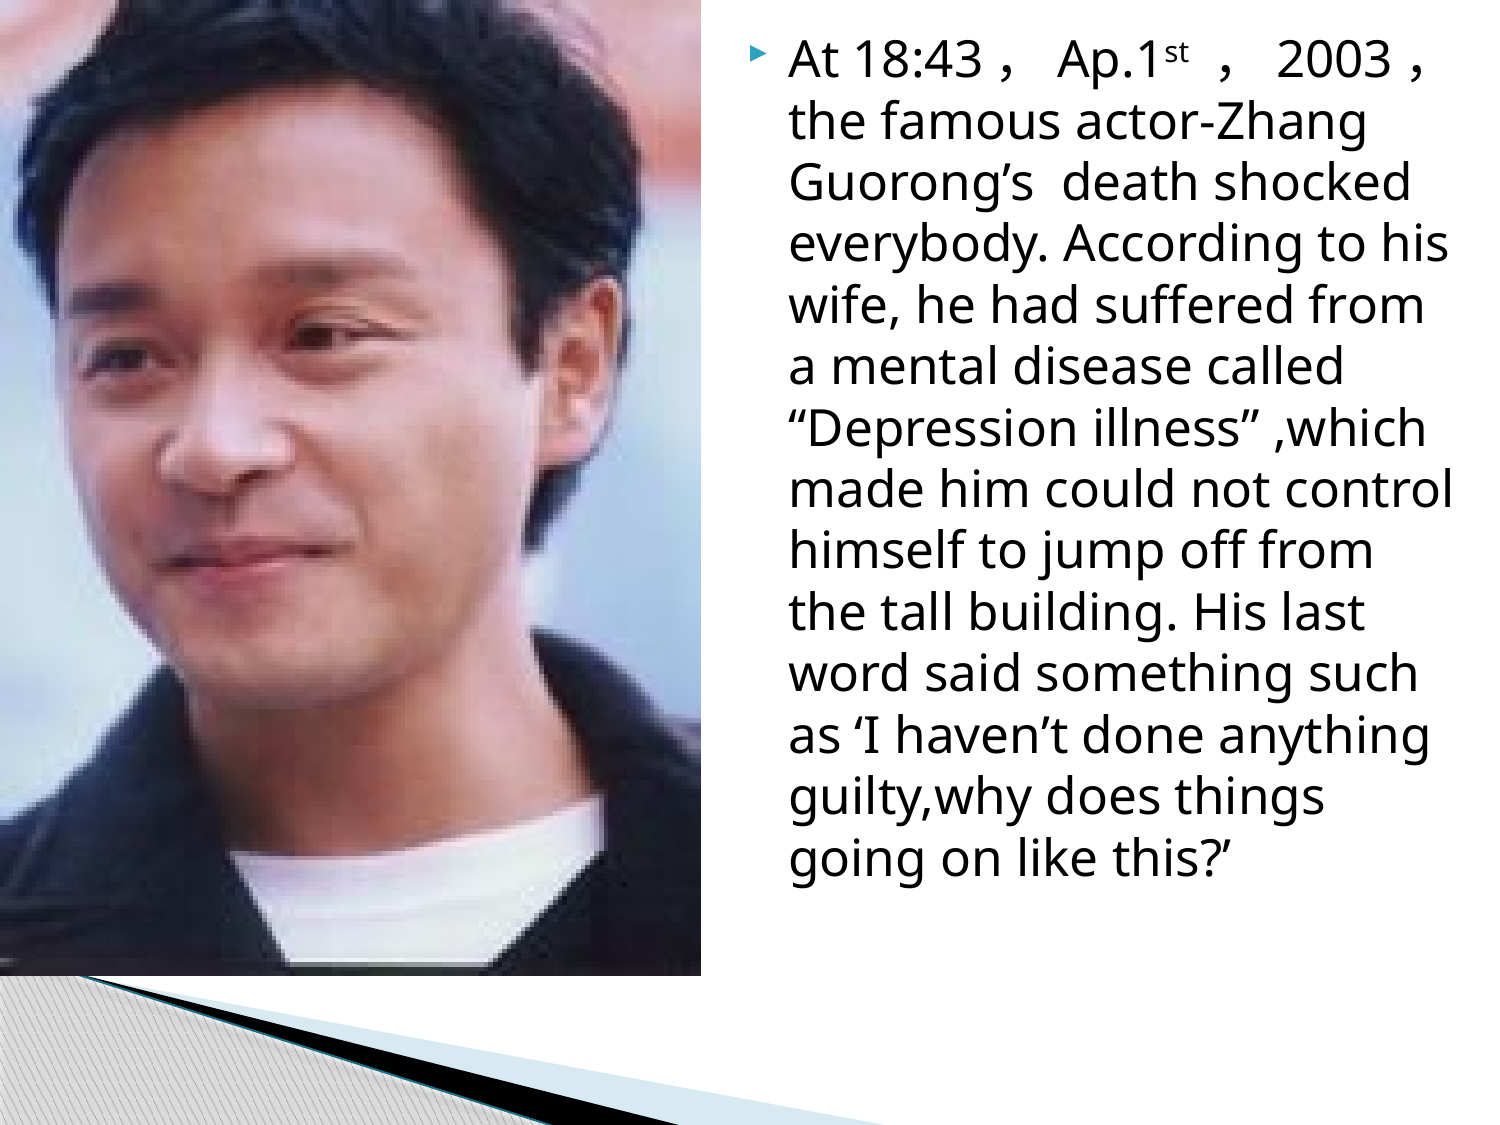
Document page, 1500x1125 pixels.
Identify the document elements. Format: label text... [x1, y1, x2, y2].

list At 18:43，Ap.1st ，2003，the famous actor-Zhang Guorong’s death shocked everybody. According to his wife, he had suffered from a mental disease called “Depression illness” ,which made him could not control himself to jump off from the tall building. His last word said something such as ‘I haven’t done anything guilty,why does things going on like this?’ [714, 19, 1471, 986]
picture [0, 0, 701, 977]
